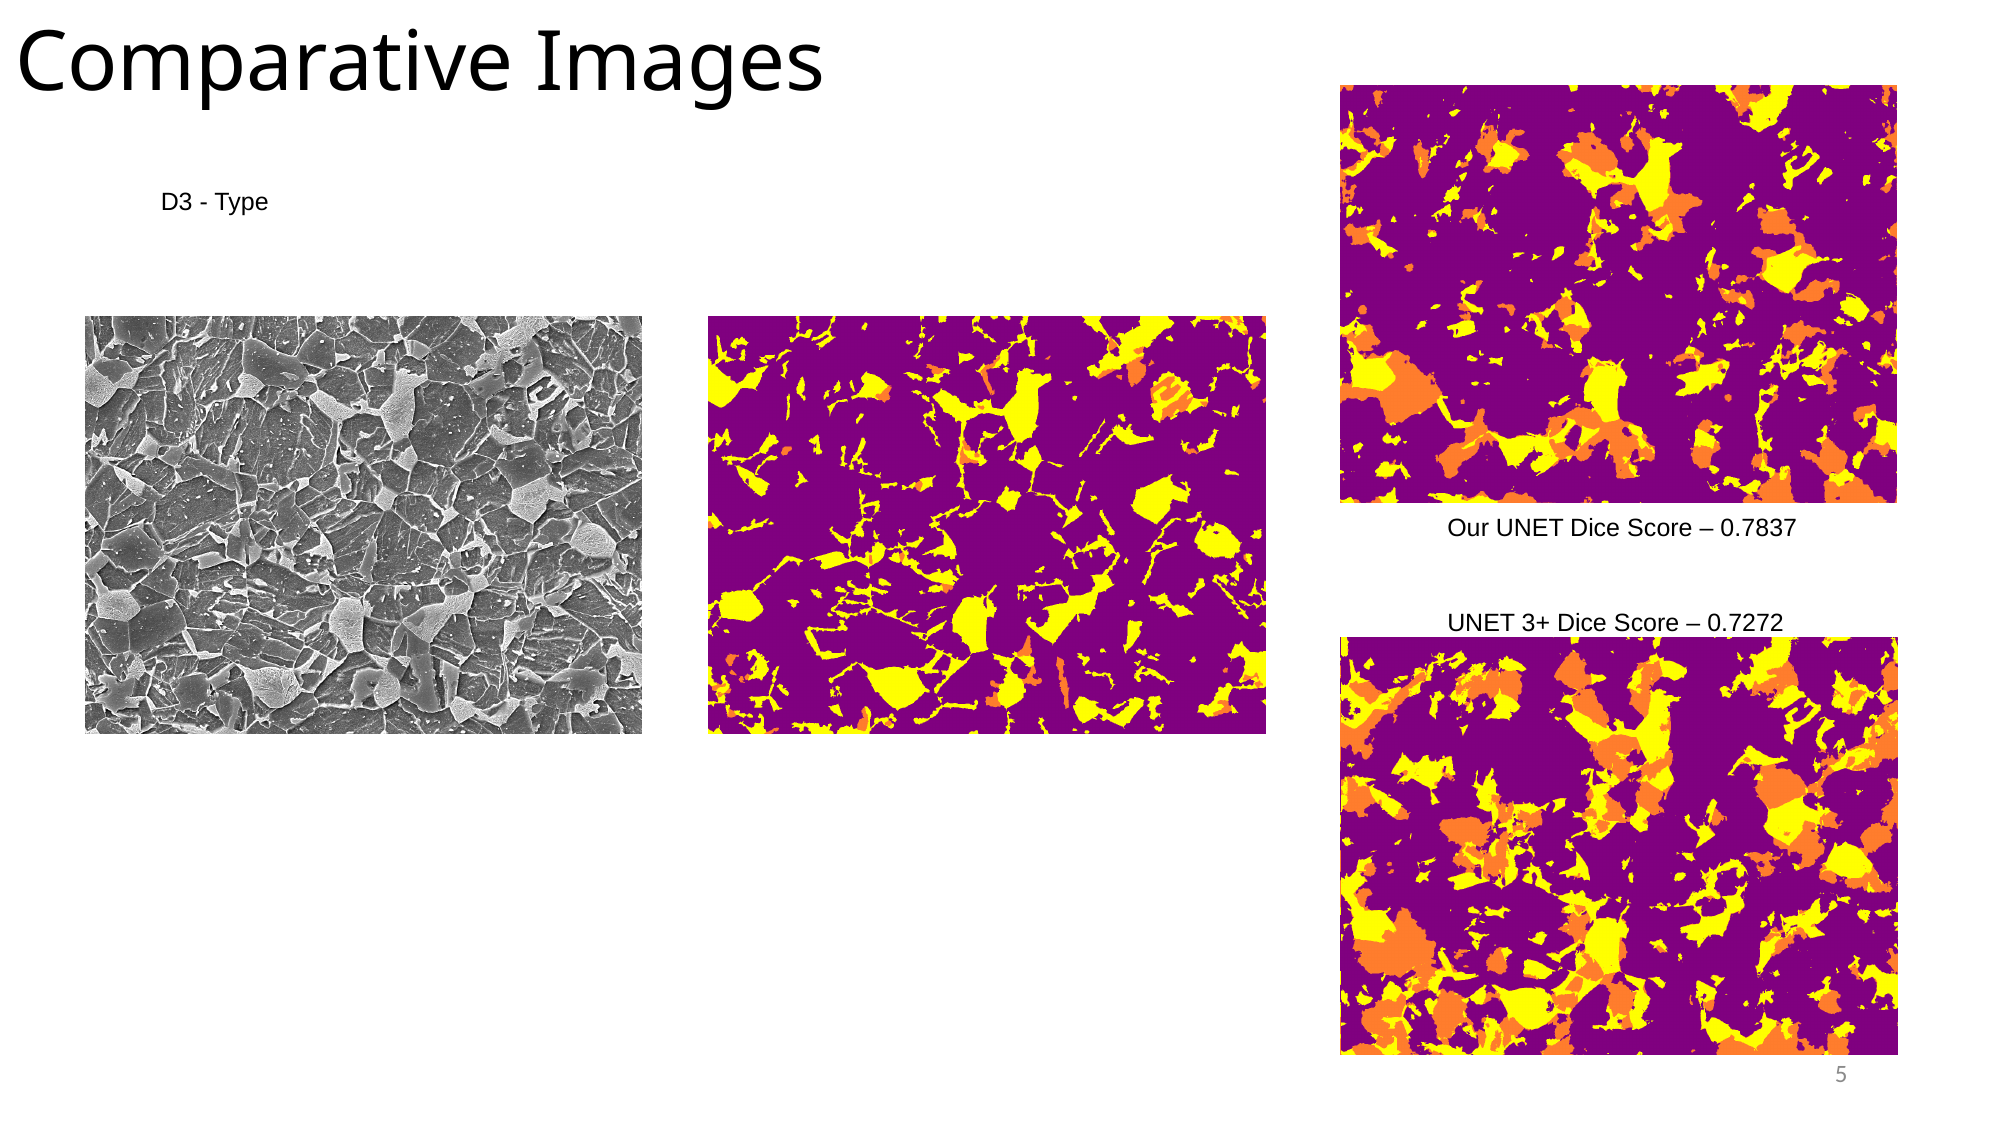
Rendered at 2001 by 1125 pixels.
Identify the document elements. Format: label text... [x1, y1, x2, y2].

picture [1340, 85, 1897, 503]
slide_number 5 [1412, 1055, 1863, 1103]
text_box Our UNET Dice Score – 0.7837 [1447, 511, 1813, 542]
picture [85, 316, 642, 734]
text_box UNET 3+ Dice Score – 0.7272 [1447, 606, 1791, 637]
picture [1340, 637, 1898, 1055]
text_box D3 - Type [160, 185, 363, 216]
title Comparative Images [0, 0, 1500, 117]
picture [708, 316, 1266, 734]
